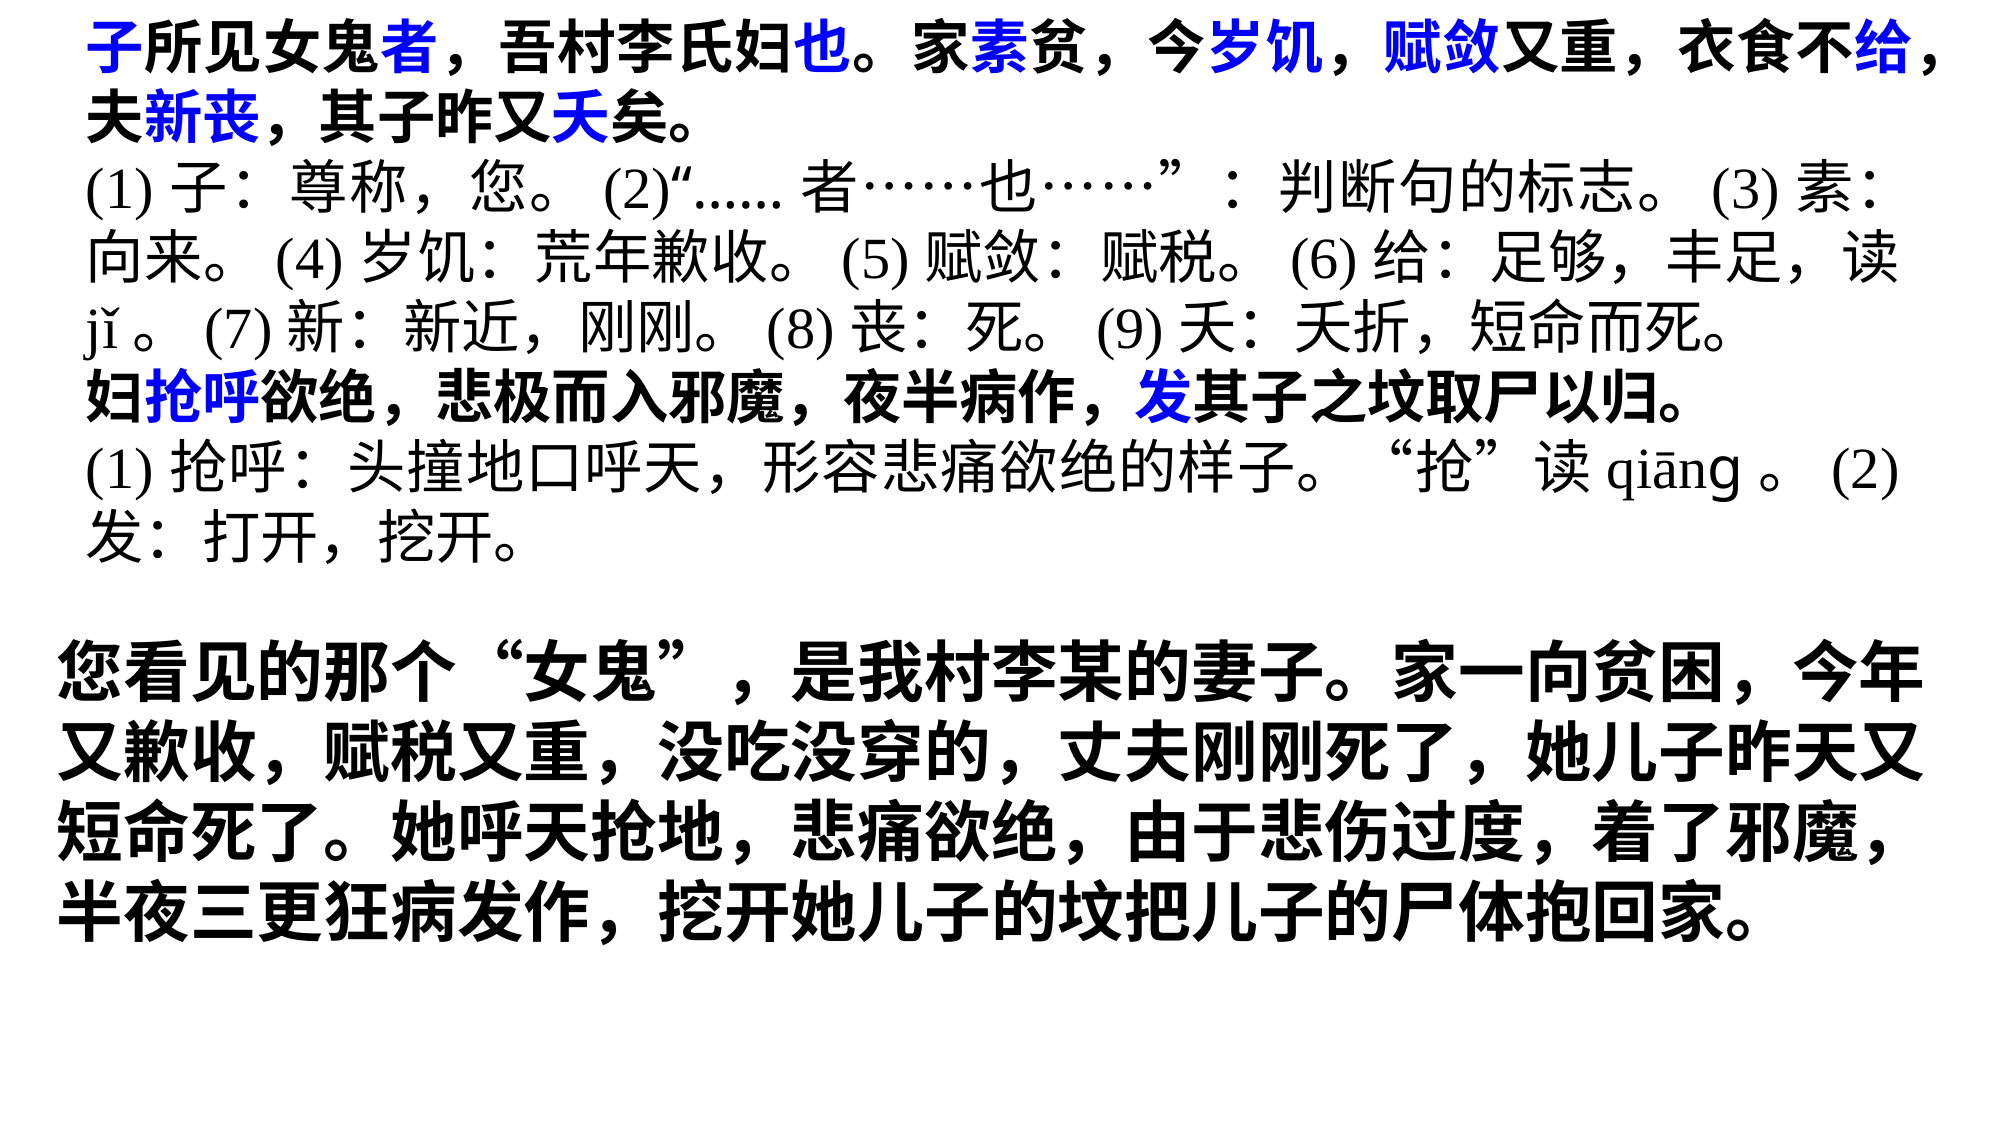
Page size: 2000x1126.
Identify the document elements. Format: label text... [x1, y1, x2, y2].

text_box 您看见的那个“女鬼”，是我村李某的妻子。家一向贫困，今年又歉收，赋税又重，没吃没穿的，丈夫刚刚死了，她儿子昨天又短命死了。她呼天抢地，悲痛欲绝，由于悲伤过度，着了邪魔，半夜三更狂病发作，挖开她儿子的坟把儿子的尸体抱回家。 [41, 622, 1982, 957]
text_box 子所见女鬼者，吾村李氏妇也。家素贫，今岁饥，赋敛又重，衣食不给，夫新丧，其子昨又夭矣。 (1)子：尊称，您。(2)“……者……也……”：判断句的标志。(3)素：向来。(4)岁饥：荒年歉收。(5)赋敛：赋税。(6)给：足够，丰足，读jǐ。(7)新：新近，刚刚。(8)丧：死。(9)夭：夭折，短命而死。 妇抢呼欲绝，悲极而入邪魔，夜半病作，发其子之坟取尸以归。 (1)抢呼：头撞地口呼天，形容悲痛欲绝的样子。“抢”读qiānɡ。(2)发：打开，挖开。 [65, 0, 1934, 580]
